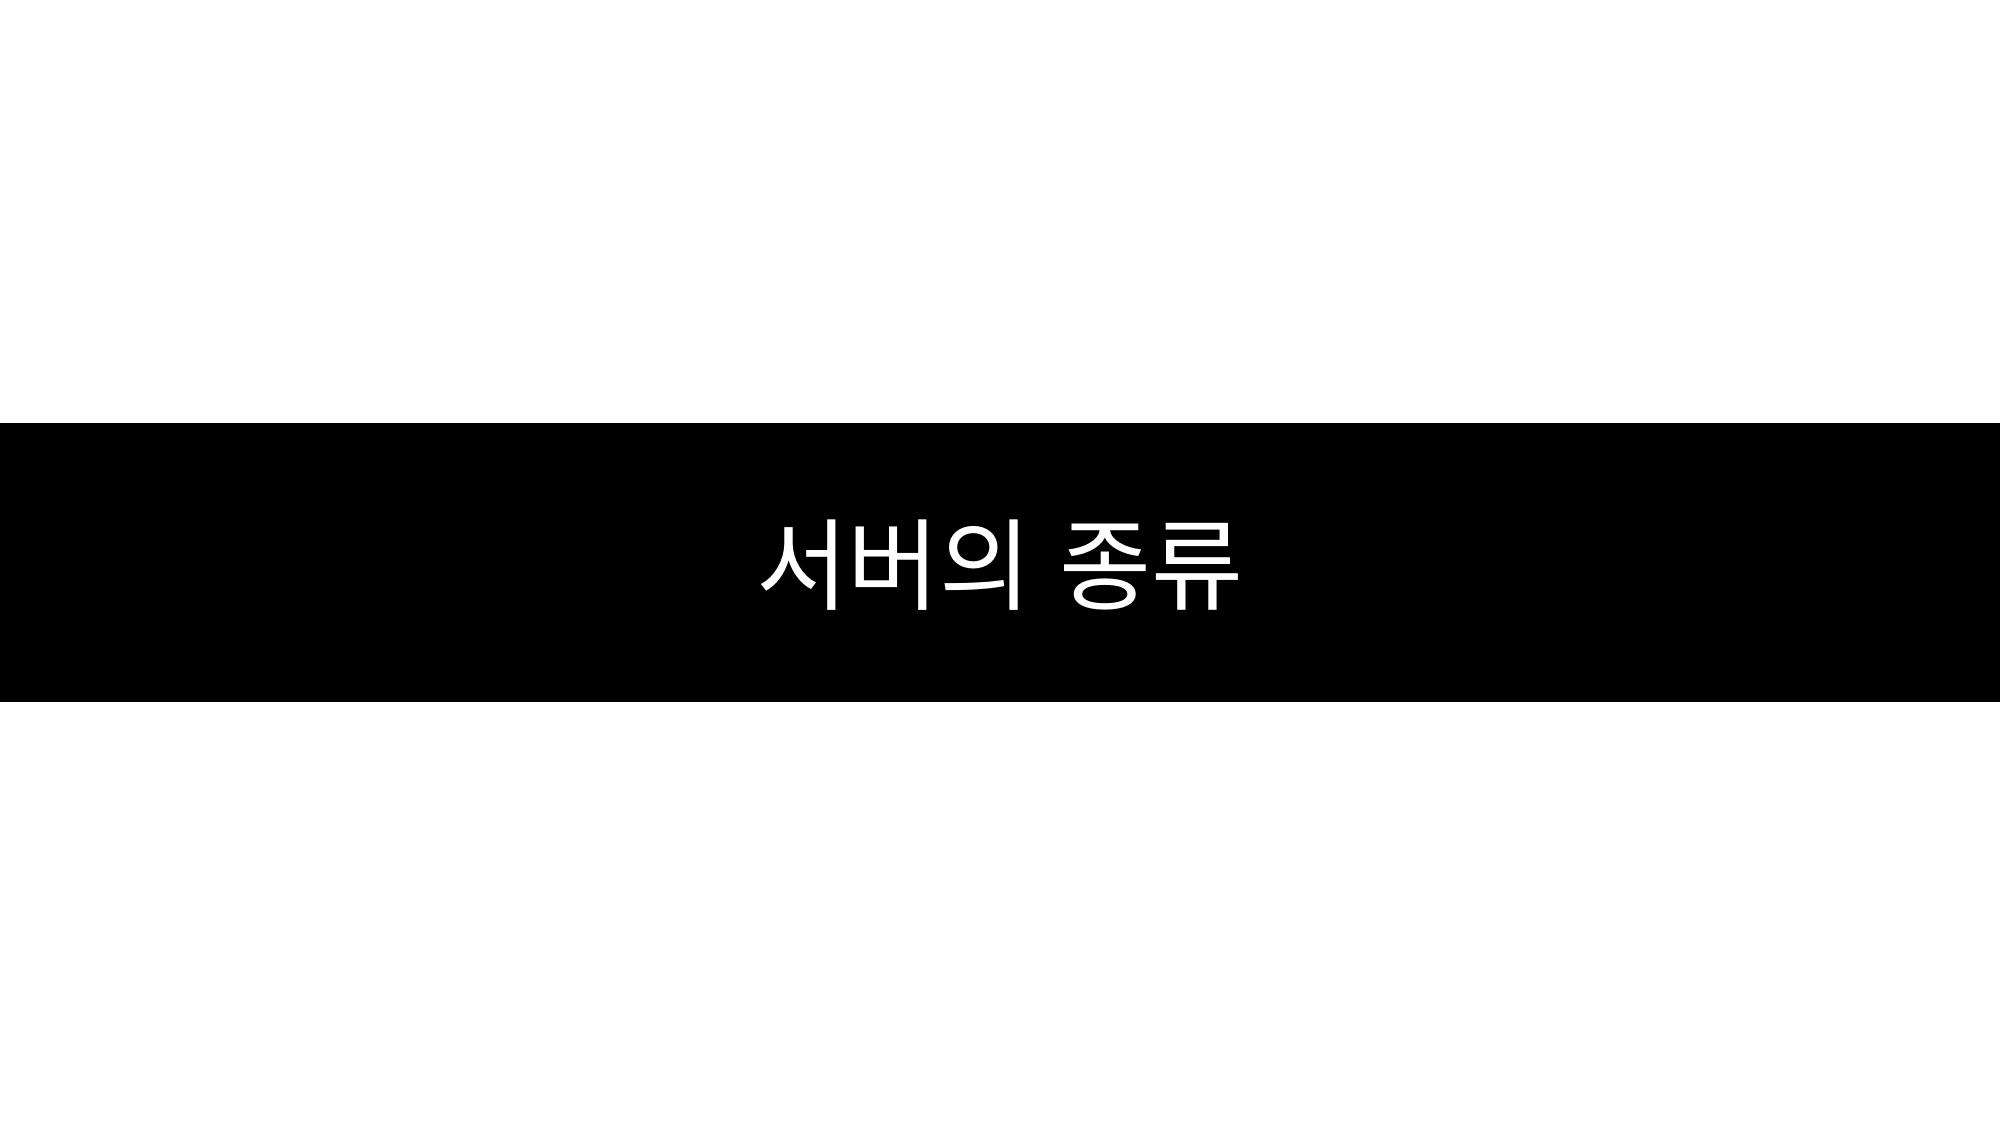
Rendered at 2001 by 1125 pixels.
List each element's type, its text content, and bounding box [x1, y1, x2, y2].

text_box 서버의 종류 [0, 423, 2000, 702]
